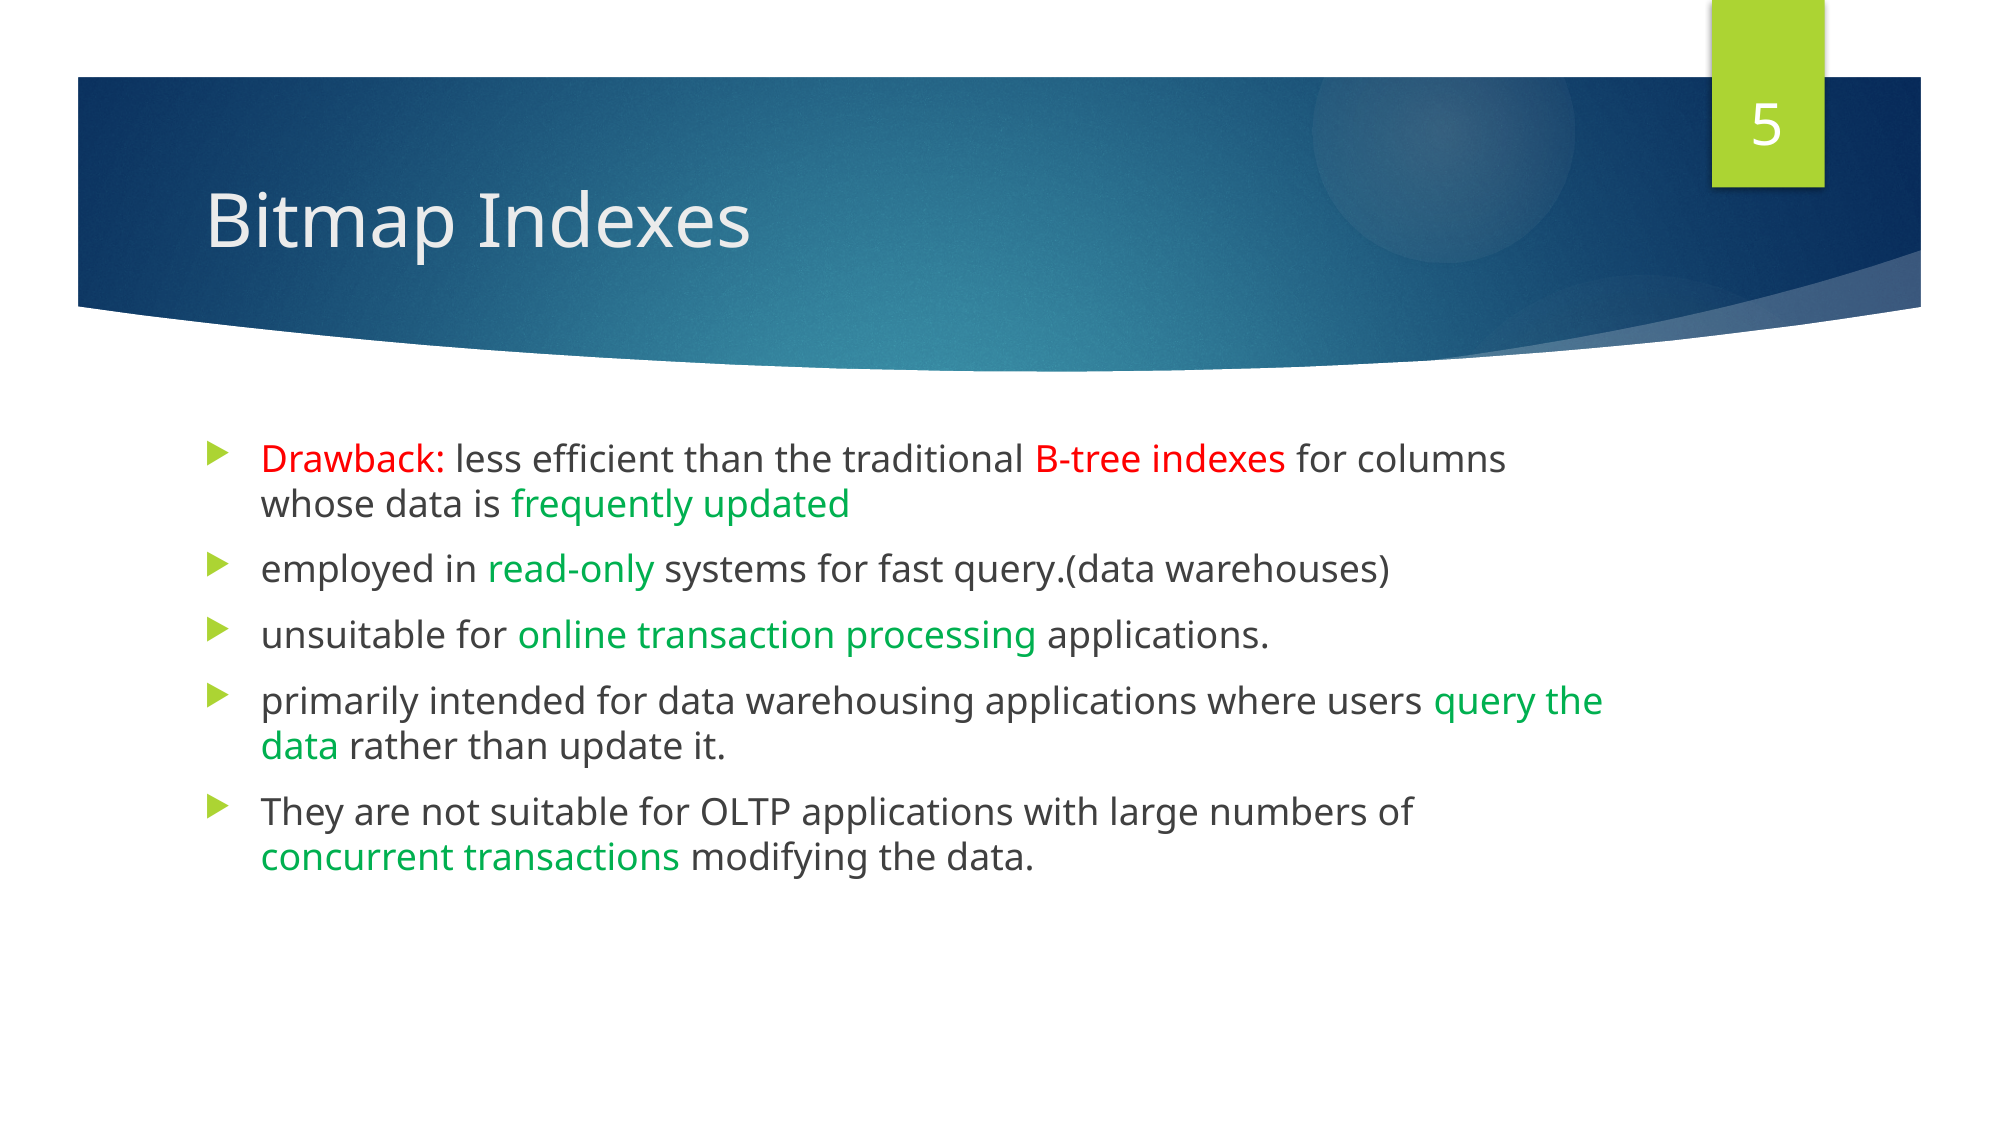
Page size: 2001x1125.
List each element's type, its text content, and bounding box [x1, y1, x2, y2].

title Bitmap Indexes [189, 159, 1627, 276]
slide_number 5 [1698, 48, 1836, 175]
list Drawback: less efficient than the traditional B-tree indexes for columns whose data is frequently updated employed in read-only systems for fast query.(data warehouses) unsuitable for online transaction processing applications. primarily intended for data warehousing applications where users query the data rather than update it. They are not suitable for OLTP applications with large numbers of concurrent transactions modifying the data. [189, 427, 1627, 988]
